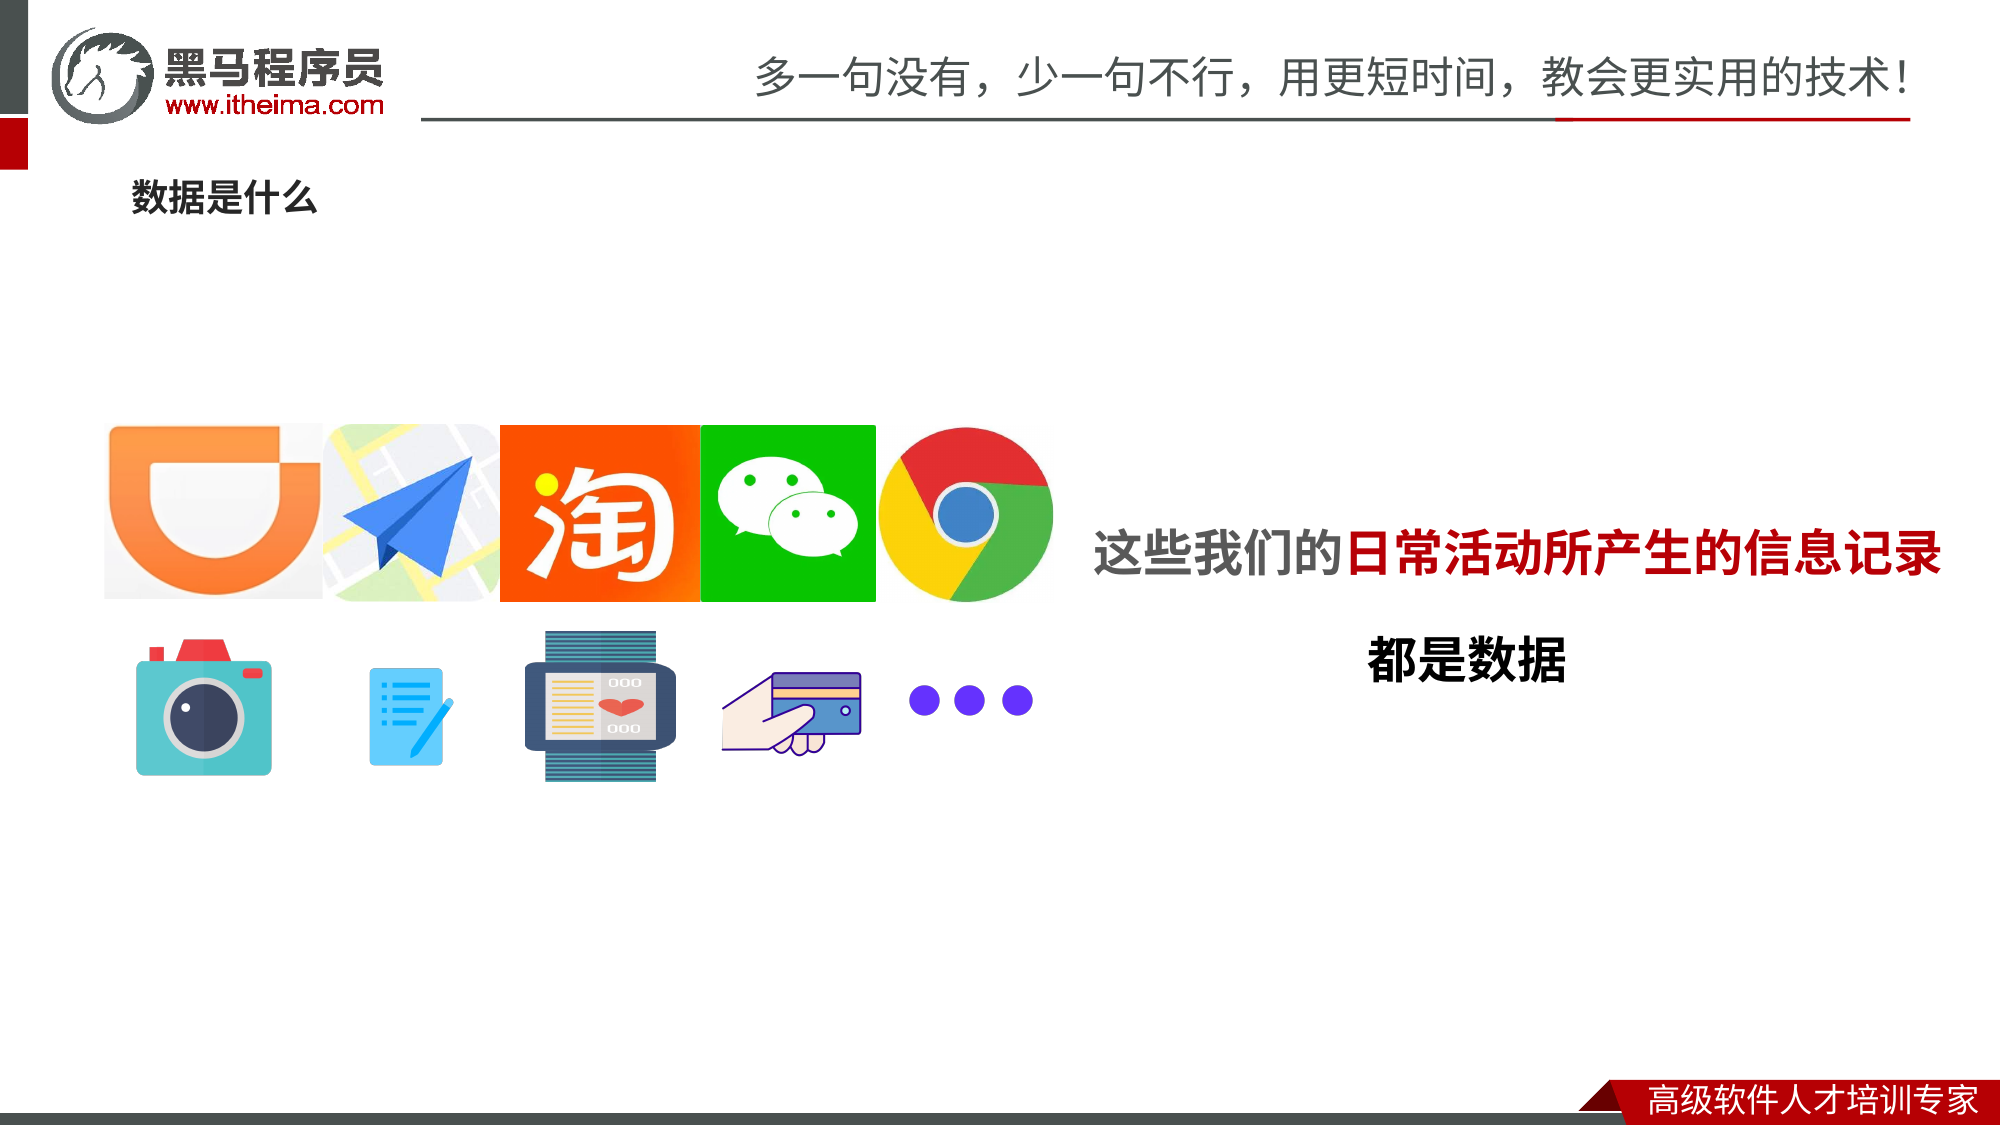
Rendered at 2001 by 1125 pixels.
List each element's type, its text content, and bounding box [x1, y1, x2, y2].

list 数据是什么 [116, 154, 1872, 239]
picture [104, 422, 1054, 603]
picture [713, 631, 865, 782]
text_box 都是数据 [1353, 620, 1583, 696]
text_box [844, 620, 1088, 772]
picture [336, 643, 487, 794]
picture [127, 631, 279, 782]
picture [50, 26, 384, 125]
picture [525, 631, 676, 782]
text_box 这些我们的日常活动所产生的信息记录 [1078, 513, 1959, 589]
